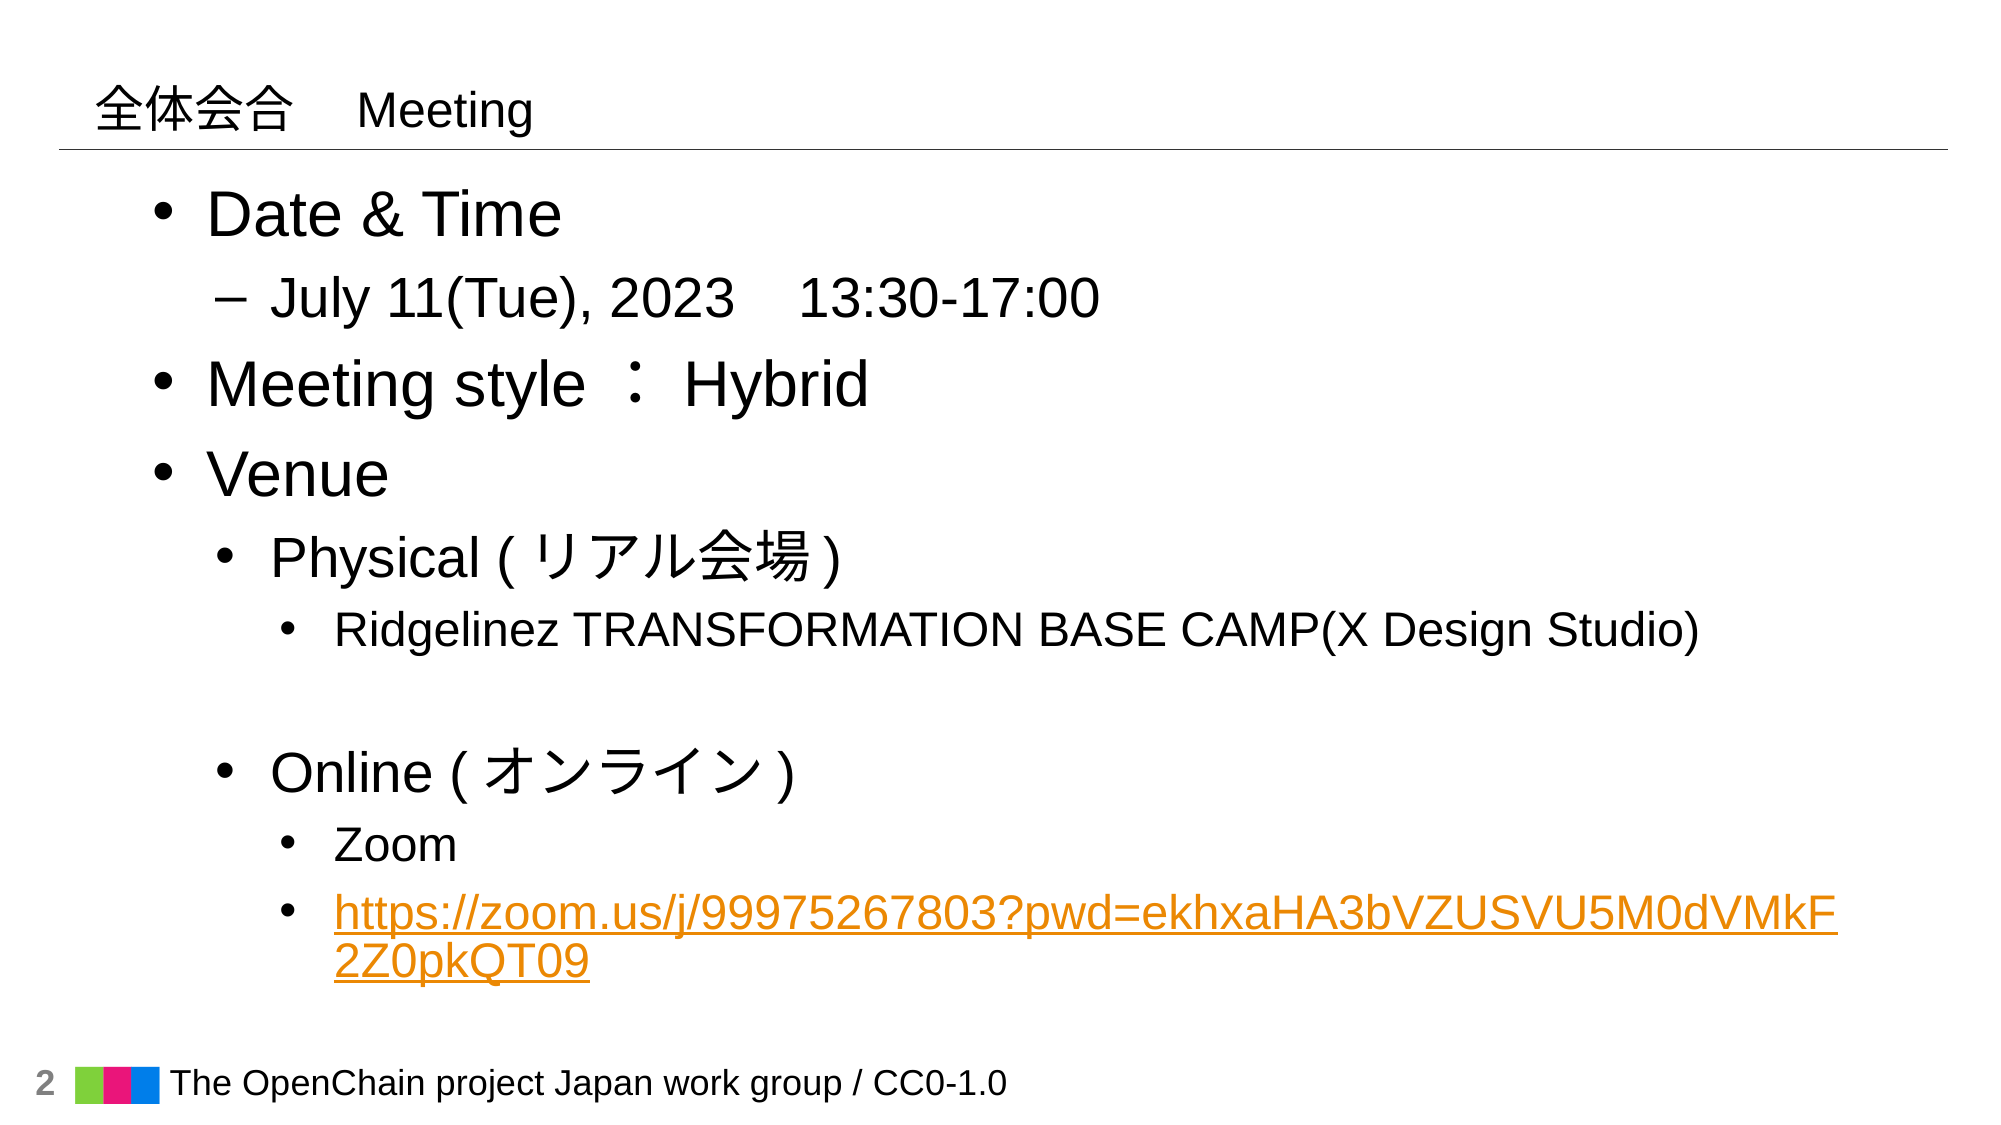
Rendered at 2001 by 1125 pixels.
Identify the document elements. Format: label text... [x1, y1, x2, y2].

title 全体会合 Meeting [94, 7, 1906, 138]
text_box Date & Time July 11(Tue), 2023 13:30-17:00 Meeting style：Hybrid Venue Physical (リアル会場) Ridgelinez TRANSFORMATION BASE CAMP(X Design Studio) Online (オンライン) Zoom https://zoom.us/j/99975267803?pwd=ekhxaHA3bVZUSVU5M0dVMkF2Z0pkQT09 [137, 164, 1863, 1066]
